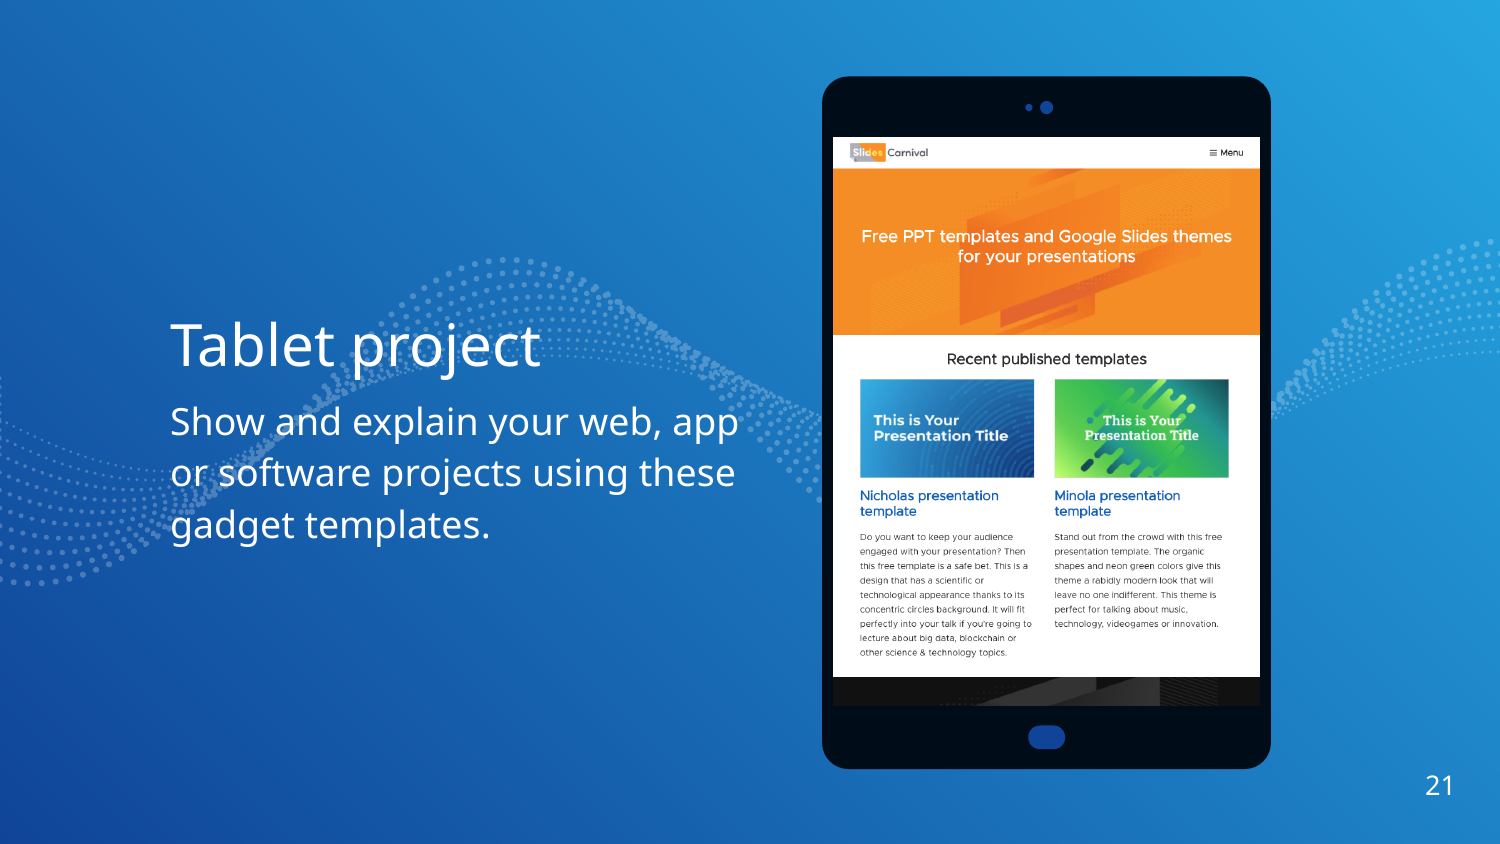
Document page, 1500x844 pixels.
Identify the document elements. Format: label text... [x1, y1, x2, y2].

picture [832, 137, 1260, 707]
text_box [821, 76, 1272, 770]
slide_number 21 [1366, 754, 1457, 819]
list Tablet project Show and explain your web, app or software projects using these gadget templates. [170, 61, 748, 783]
